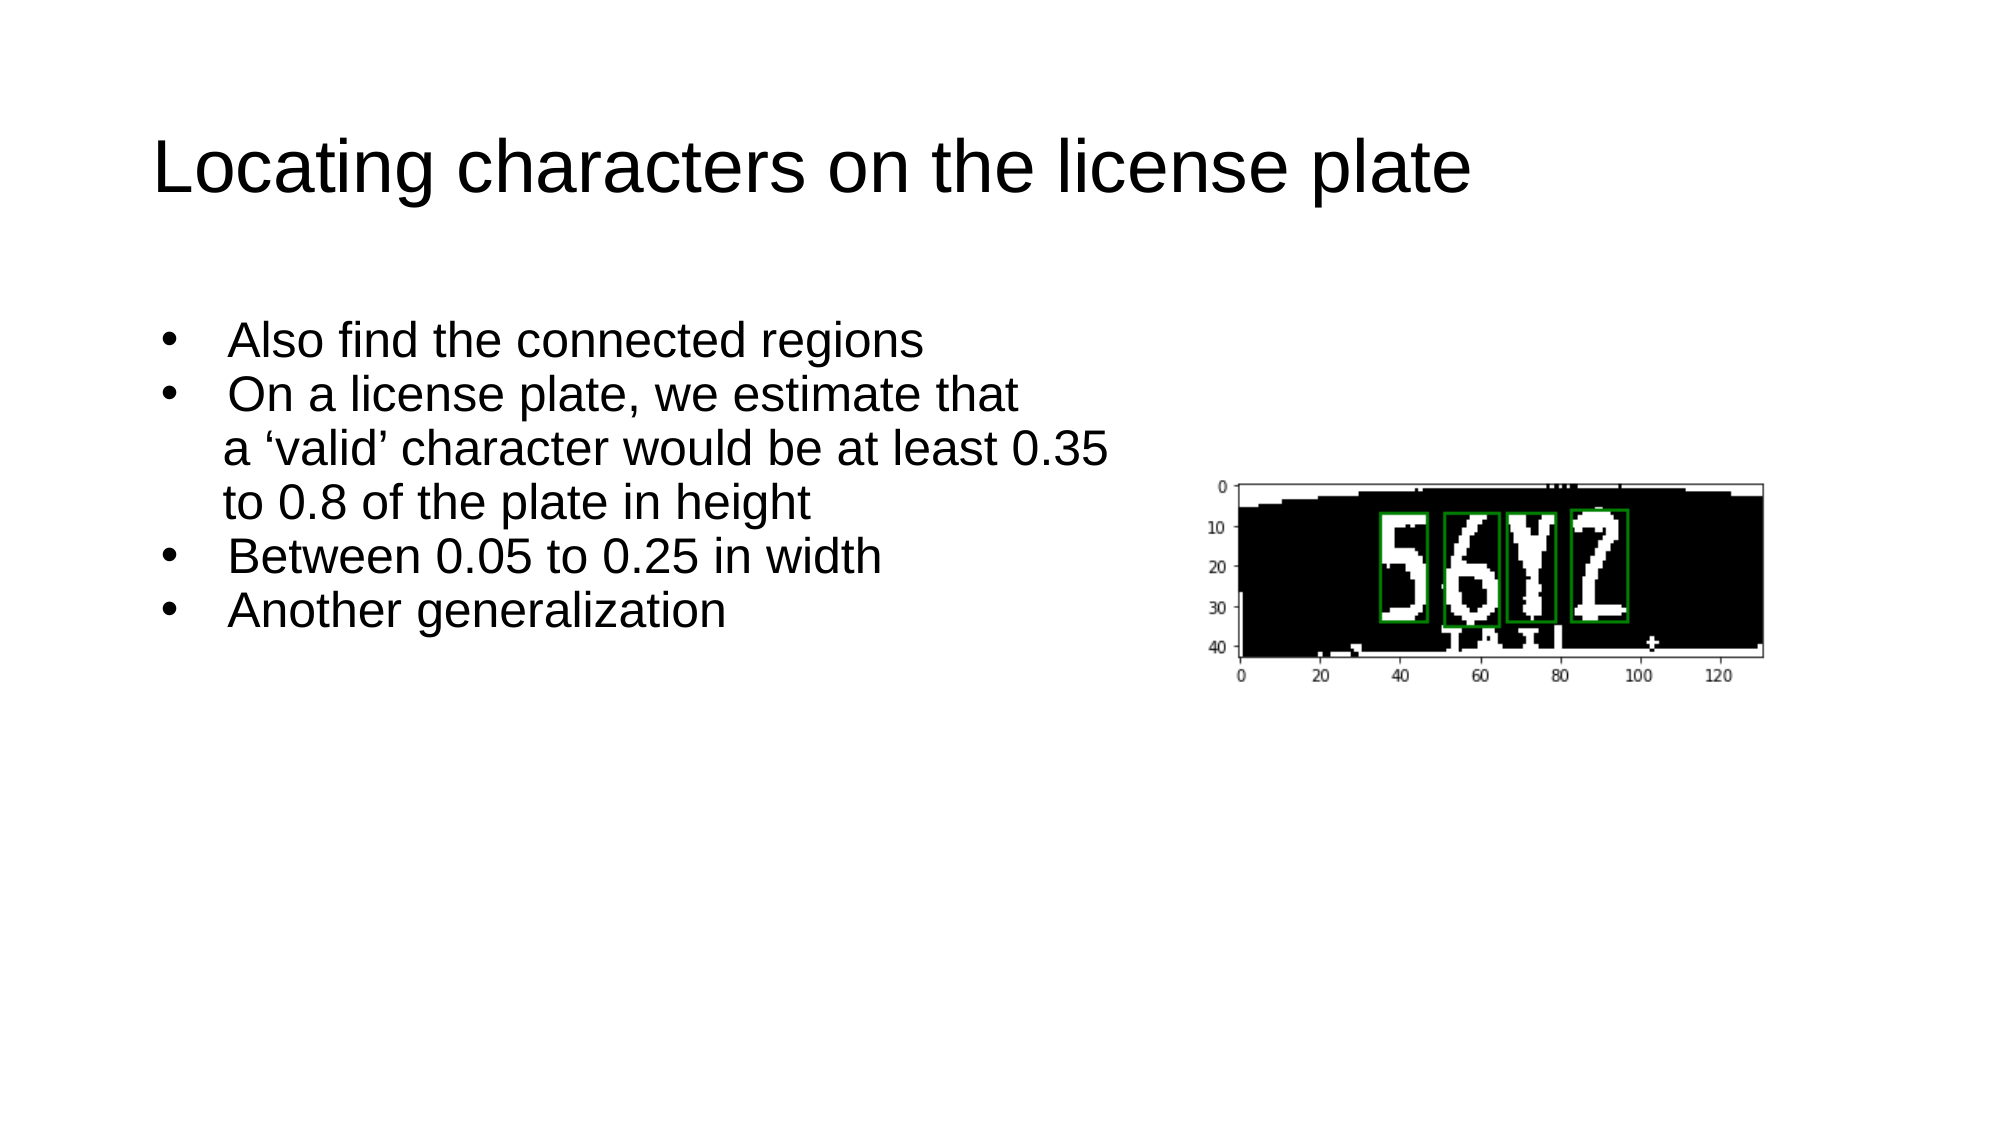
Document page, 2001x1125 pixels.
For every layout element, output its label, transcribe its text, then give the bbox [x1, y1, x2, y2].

title Locating characters on the license plate [137, 59, 1863, 278]
list Also find the connected regions On a license plate, we estimate that a ‘valid’ character would be at least 0.35 to 0.8 of the plate in height Between 0.05 to 0.25 in width Another generalization [137, 299, 1863, 1014]
picture [1193, 468, 1784, 693]
